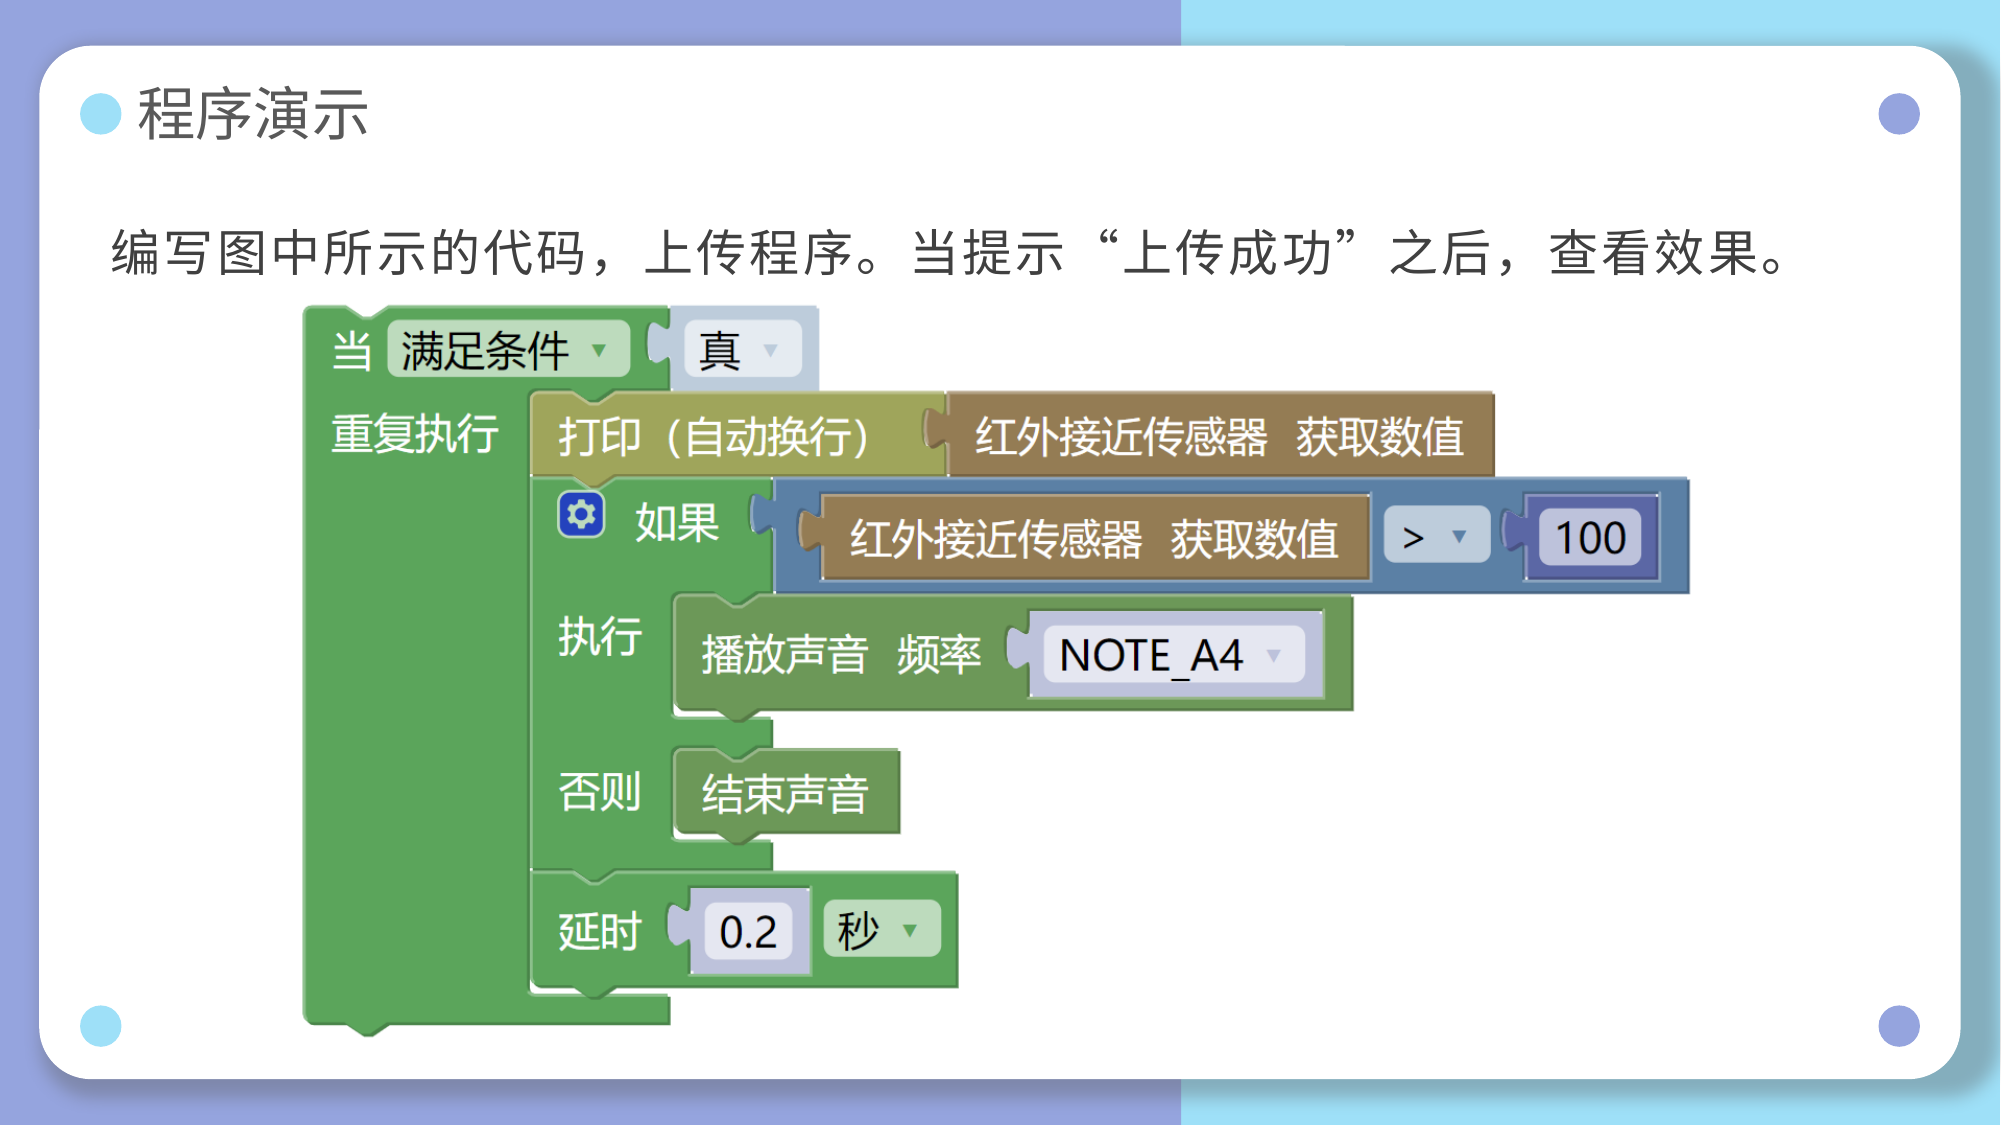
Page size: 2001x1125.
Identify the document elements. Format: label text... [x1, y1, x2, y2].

title 程序演示 [137, 77, 976, 157]
list 编写图中所示的代码，上传程序。当提示“上传成功”之后，查看效果。 [110, 196, 1762, 446]
picture [293, 288, 1707, 1048]
